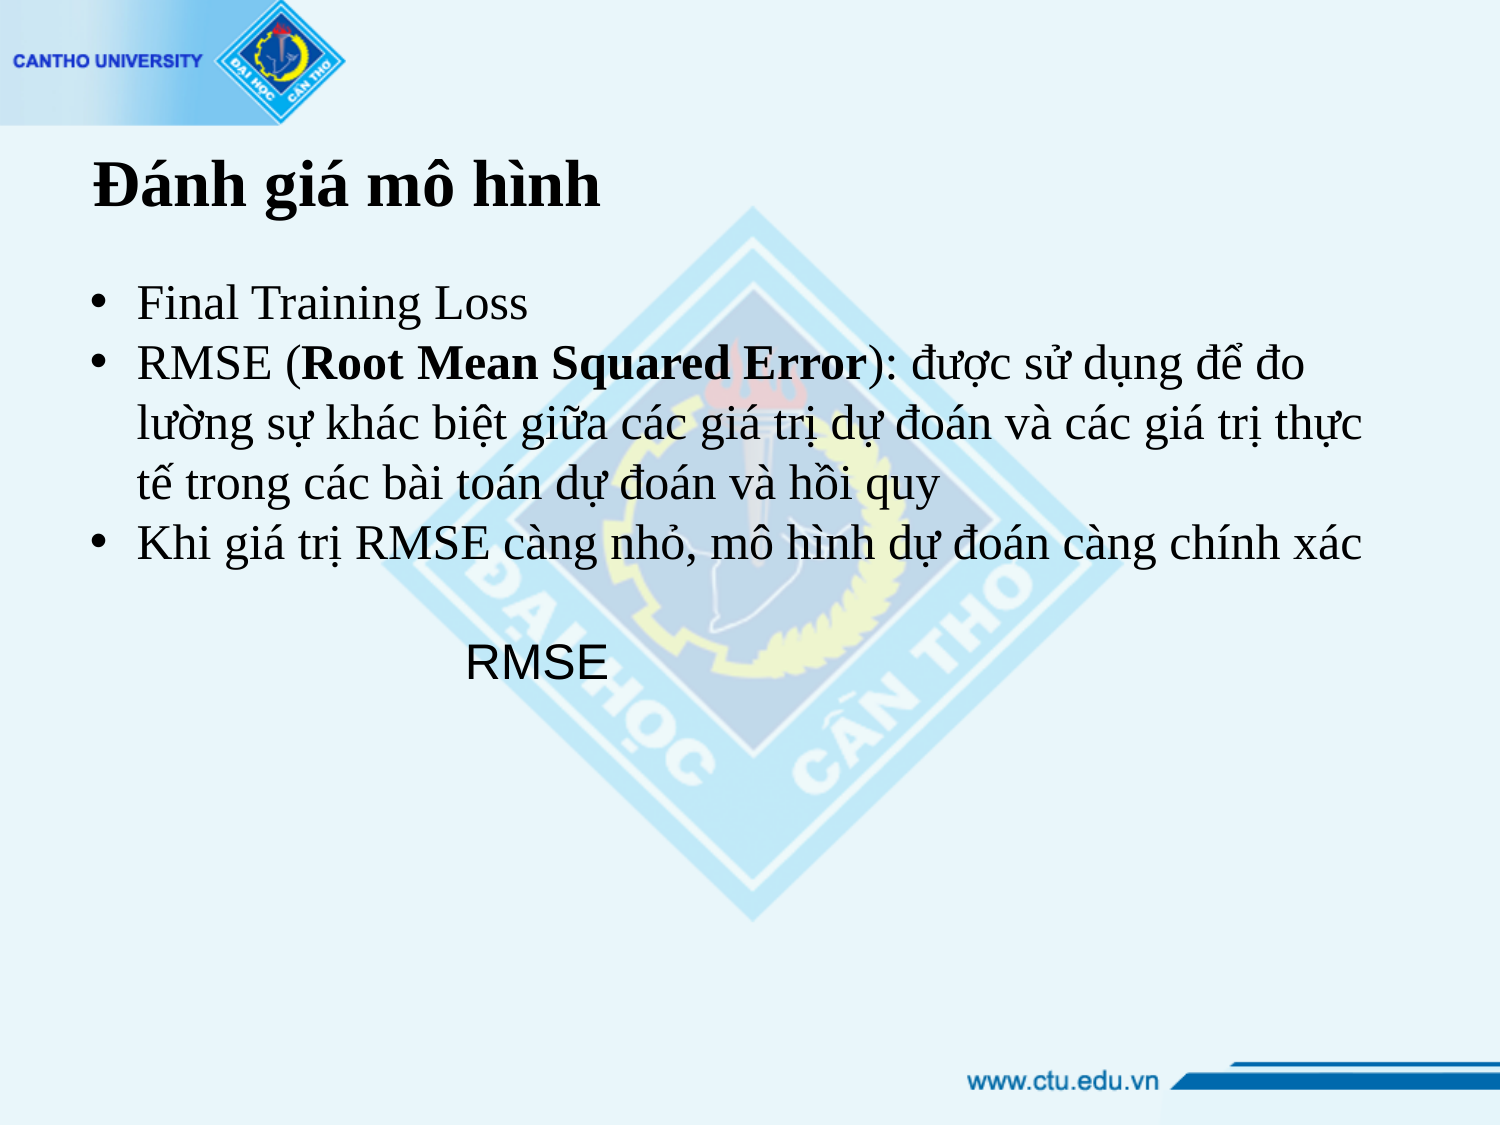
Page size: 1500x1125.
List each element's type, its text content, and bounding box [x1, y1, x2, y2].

picture [0, 0, 1500, 1125]
text_box Đánh giá mô hình [77, 132, 618, 227]
picture [222, 4, 341, 118]
